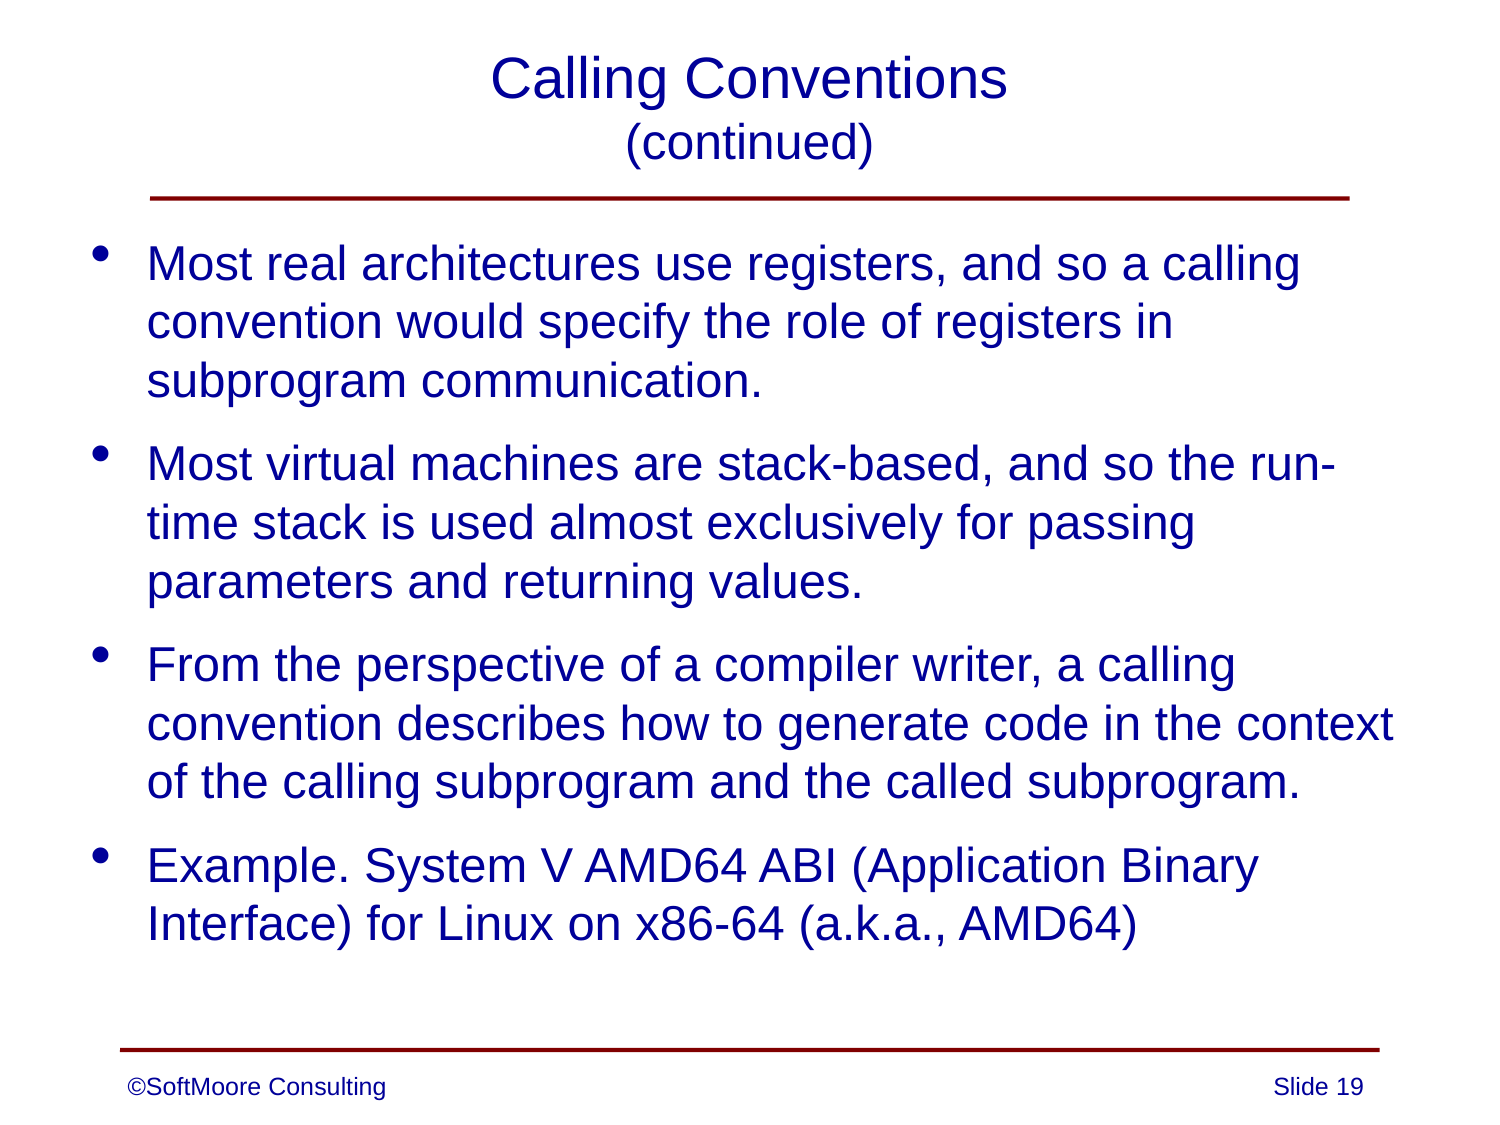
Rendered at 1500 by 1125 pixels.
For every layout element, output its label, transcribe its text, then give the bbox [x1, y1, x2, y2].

title Calling Conventions (continued) [149, 22, 1350, 188]
footer ©SoftMoore Consulting [111, 1061, 563, 1109]
list Most real architectures use registers, and so a calling convention would specify the role of registers in subprogram communication. Most virtual machines are stack-based, and so the run-time stack is used almost exclusively for passing parameters and returning values. From the perspective of a compiler writer, a calling convention describes how to generate code in the context of the calling subprogram and the called subprogram. Example. System V AMD64 ABI (Application Binary Interface) for Linux on x86-64 (a.k.a., AMD64) [74, 223, 1425, 1034]
slide_number Slide 19 [1078, 1061, 1380, 1109]
